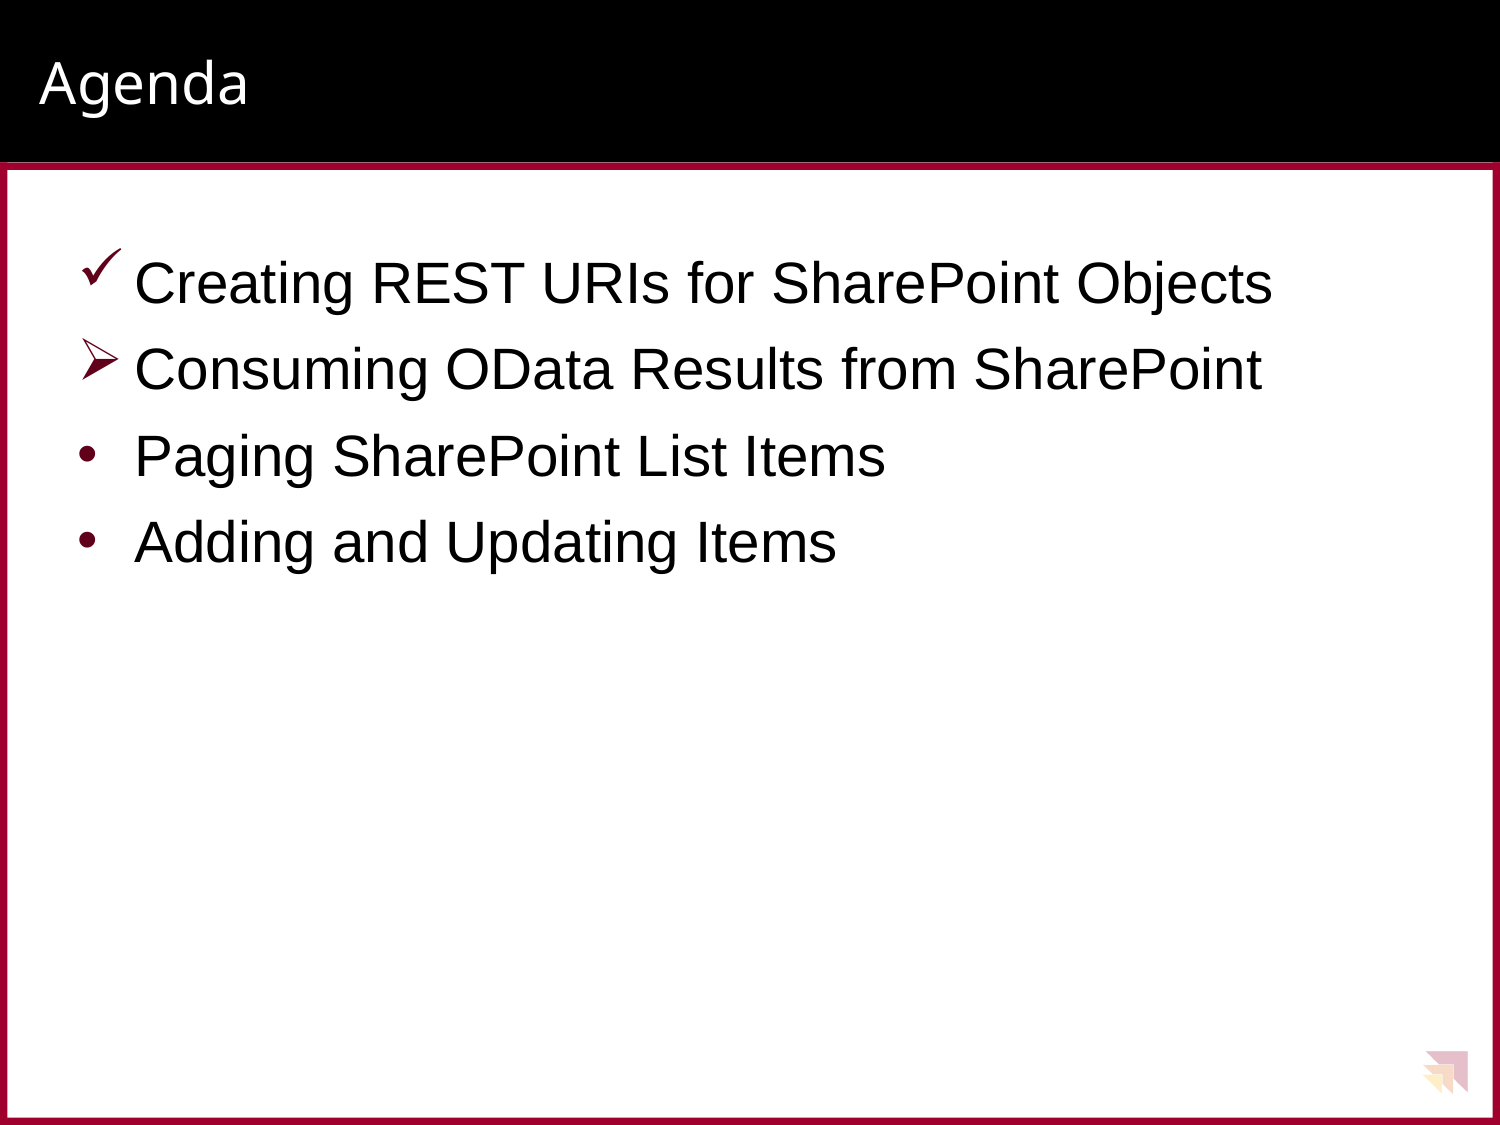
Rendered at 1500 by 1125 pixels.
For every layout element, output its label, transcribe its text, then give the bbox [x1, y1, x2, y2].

list Creating REST URIs for SharePoint Objects Consuming OData Results from SharePoint Paging SharePoint List Items Adding and Updating Items [62, 237, 1438, 1088]
title Agenda [24, 12, 1438, 150]
